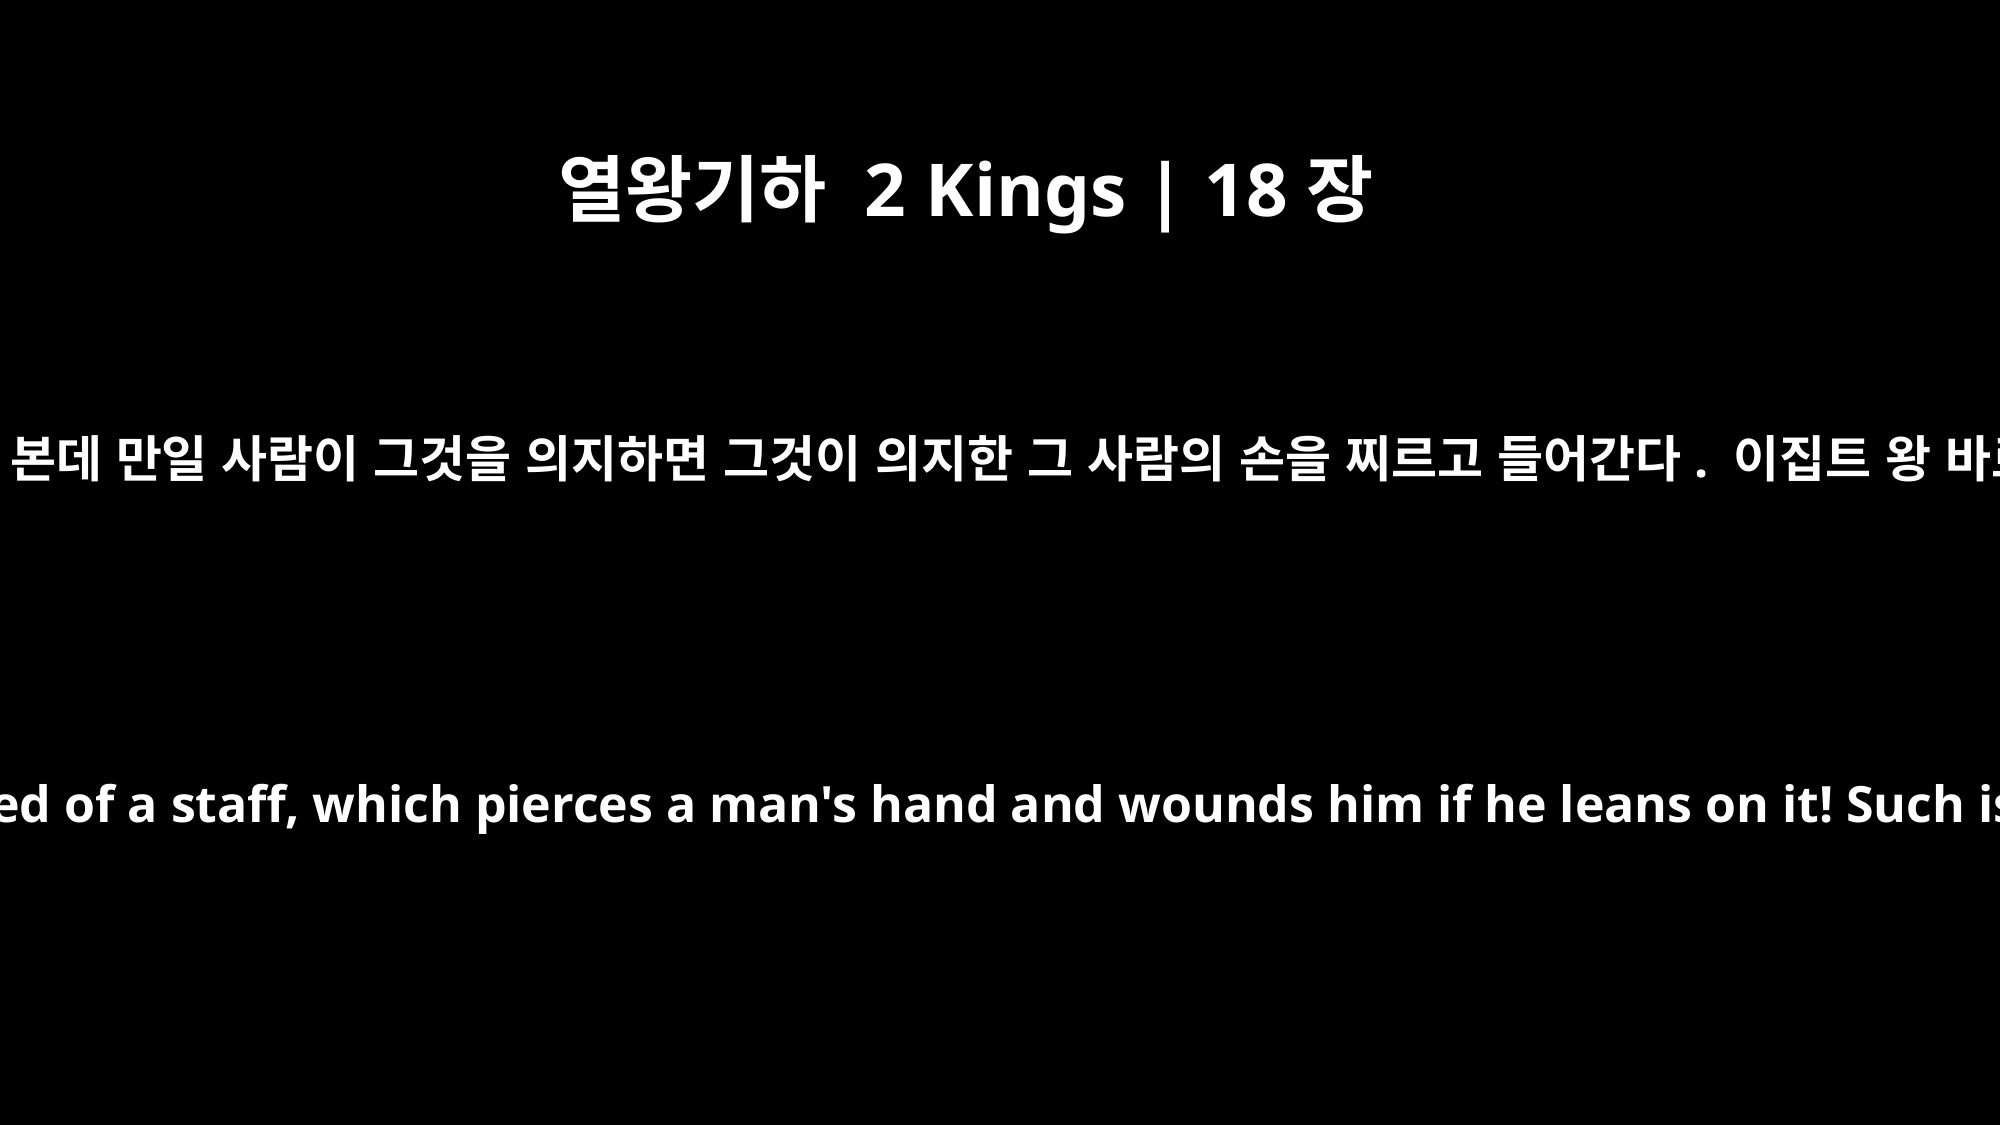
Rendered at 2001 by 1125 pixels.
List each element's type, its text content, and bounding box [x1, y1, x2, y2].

text_box Look now, you are depending on Egypt, that splintered reed of a staff, which pierces a man's hand and wounds him if he leans on it! Such is Pharaoh king of Egypt to all who depend on him. [0, 764, 2000, 840]
text_box 열왕기하 2 Kings | 18장 [543, 136, 1389, 239]
text_box 21 이제 보아라. 네가 저 상한 갈대 지팡이인 이집트를 믿나 본데 만일 사람이 그것을 의지하면 그것이 의지한 그 사람의 손을 찌르고 들어간다. 이집트 왕 바로는 자기를 믿고 의지하는 자들에게 다 그렇게 한다. [0, 359, 2000, 495]
